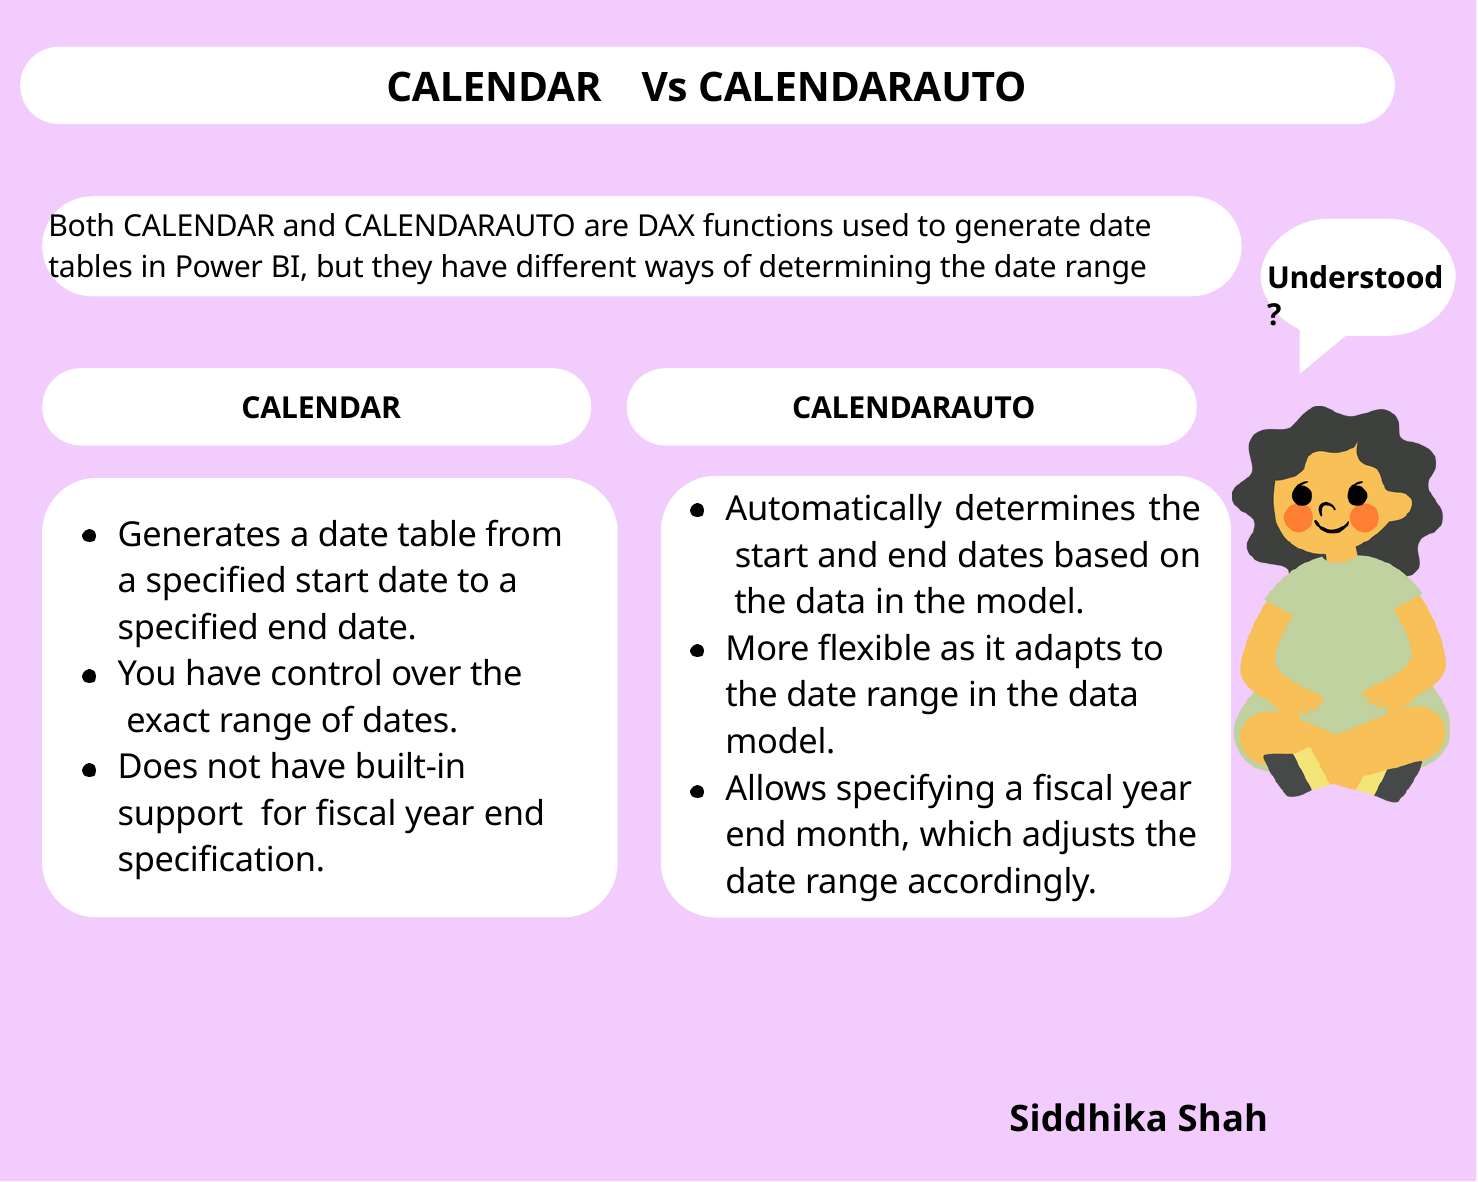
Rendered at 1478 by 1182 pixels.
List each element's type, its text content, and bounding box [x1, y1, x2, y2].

title CALENDAR [384, 58, 609, 196]
text_box [1260, 257, 1265, 296]
text_box [1299, 332, 1411, 375]
text_box Understood? [1265, 256, 1452, 332]
text_box [1452, 259, 1456, 295]
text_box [660, 475, 1232, 918]
text_box [626, 368, 1197, 446]
text_box Both CALENDAR and CALENDARAUTO are DAX functions used to generate date tables in Power BI, but they have different ways of determining the date range [46, 200, 1196, 284]
text_box CALENDARAUTO [789, 385, 1047, 425]
text_box [59, 196, 1242, 297]
footer Siddhika Shah [1007, 1095, 1343, 1151]
picture [1232, 406, 1450, 804]
text_box CALENDAR [239, 385, 408, 425]
text_box Vs CALENDARAUTO [639, 58, 1049, 110]
text_box [42, 368, 592, 446]
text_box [41, 477, 618, 918]
text_box [1265, 218, 1451, 256]
text_box [20, 46, 1395, 125]
text_box [42, 227, 46, 266]
